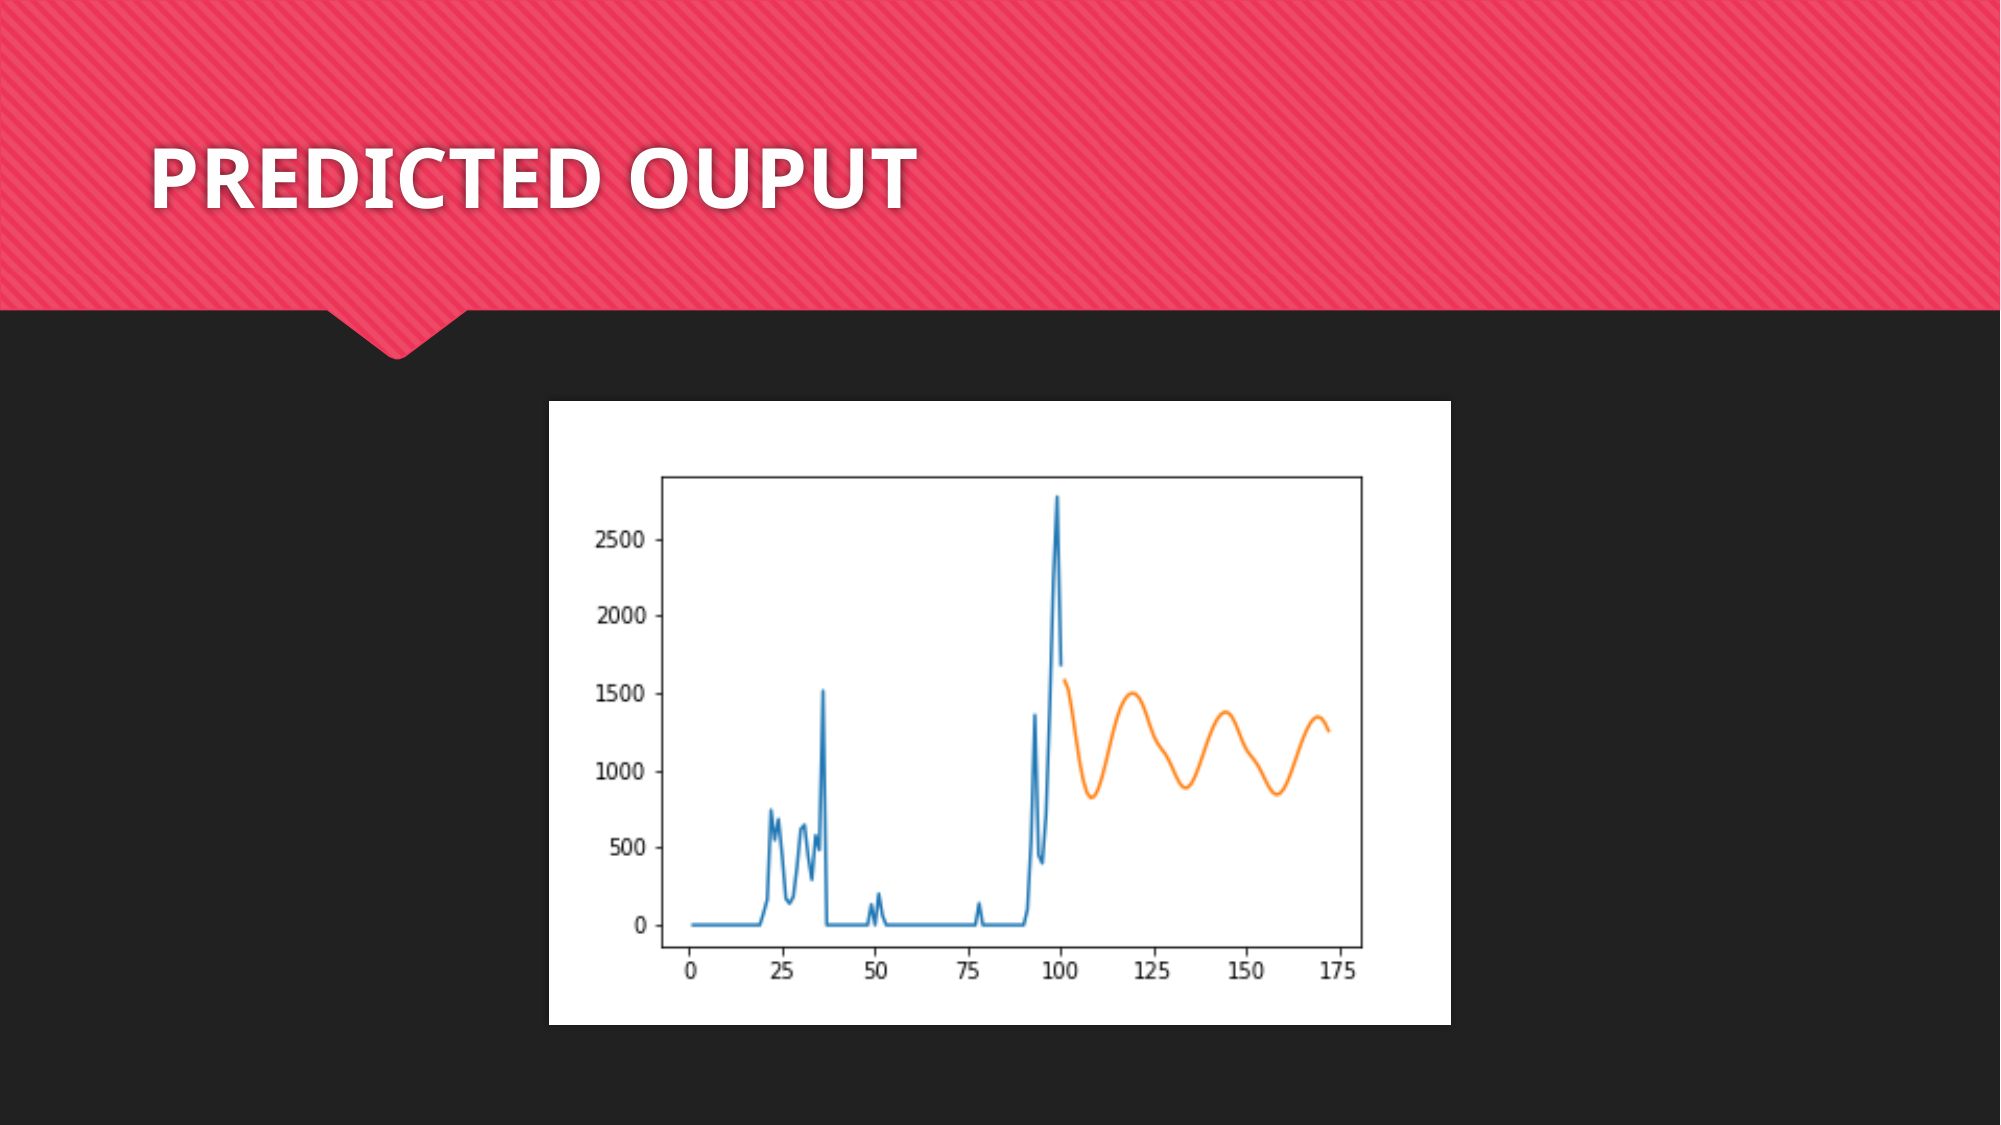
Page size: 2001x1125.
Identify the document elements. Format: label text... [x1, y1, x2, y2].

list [549, 401, 1451, 1026]
title PREDICTED OUPUT [132, 73, 1868, 233]
